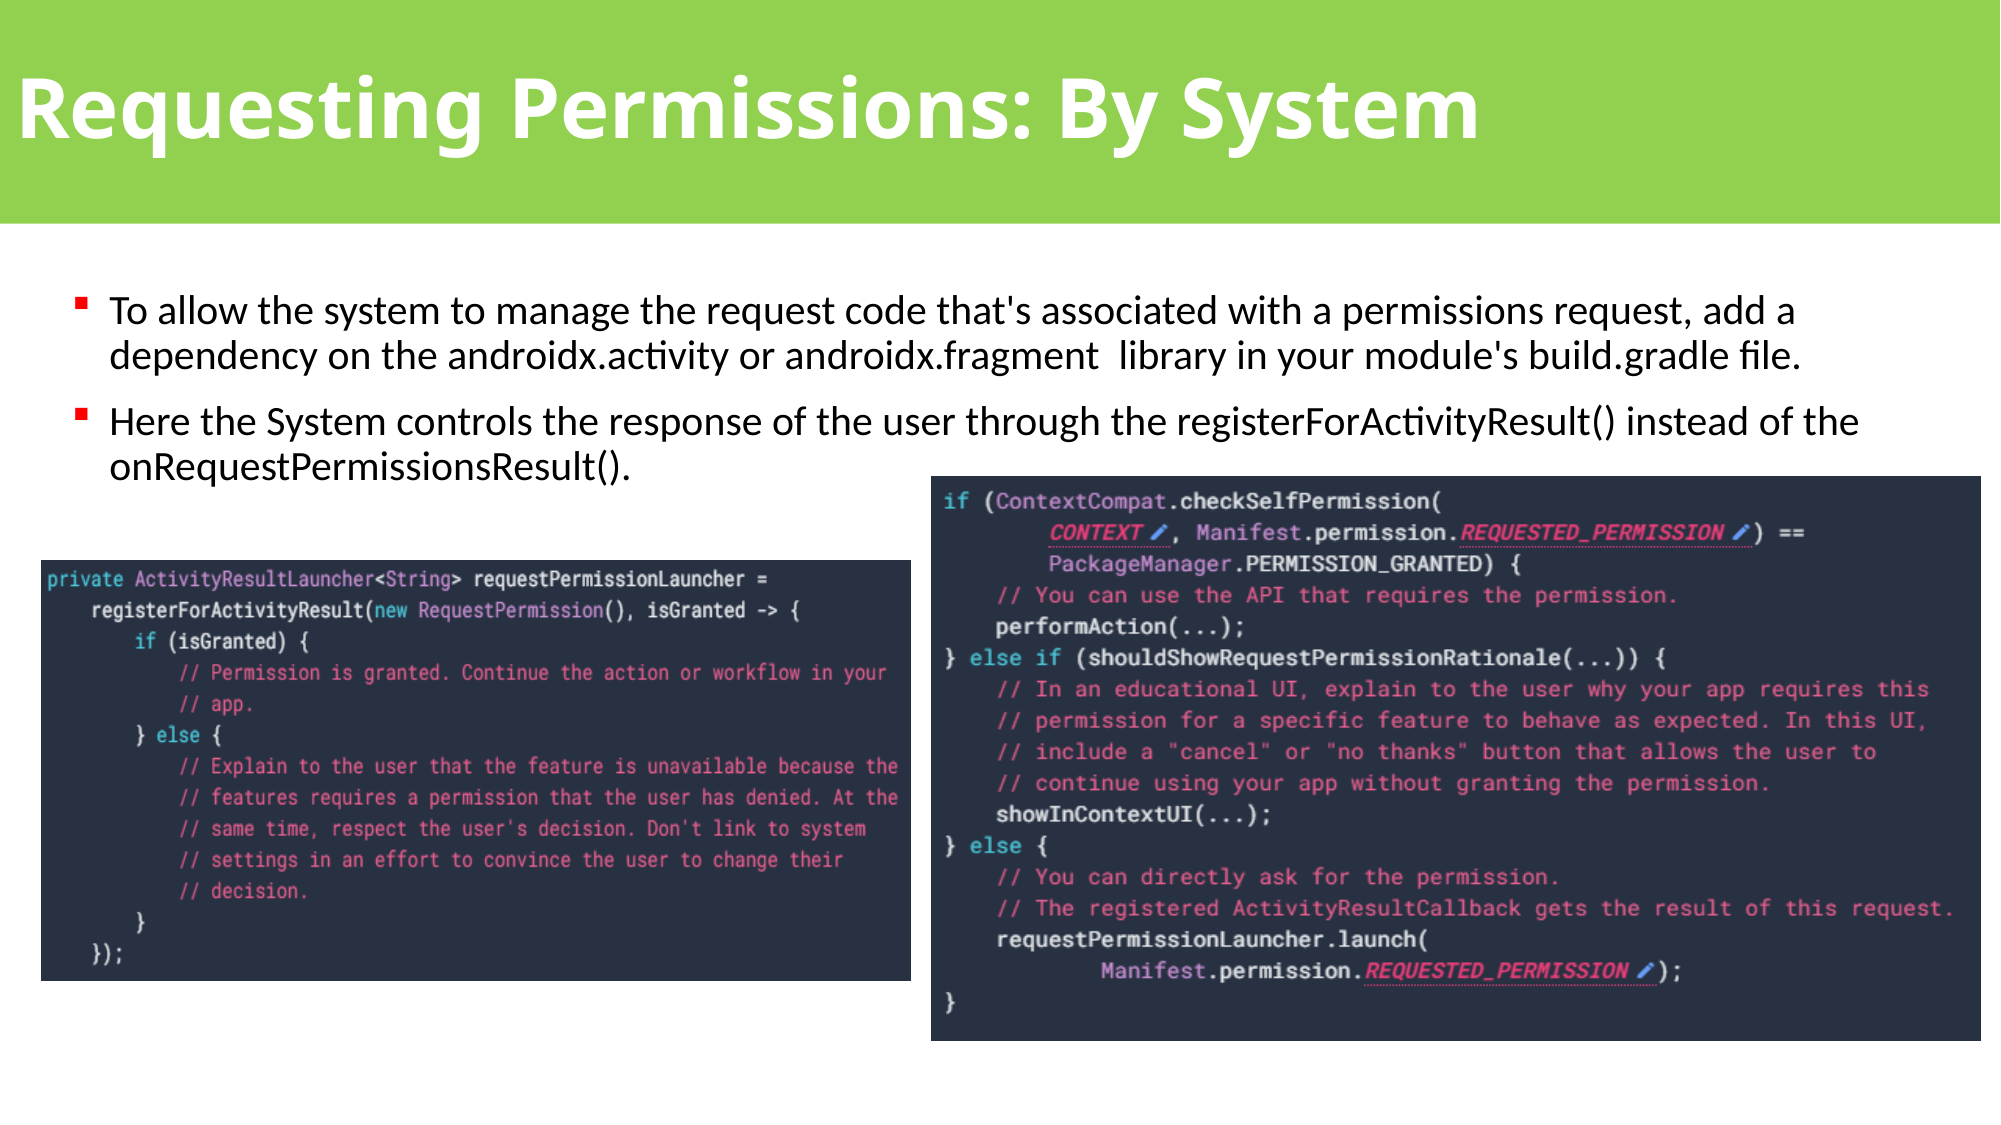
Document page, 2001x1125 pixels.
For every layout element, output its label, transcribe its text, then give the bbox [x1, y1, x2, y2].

picture [41, 560, 911, 981]
list To allow the system to manage the request code that's associated with a permissions request, add a dependency on the androidx.activity or androidx.fragment library in your module's build.gradle file. Here the System controls the response of the user through the registerForActivityResult() instead of the onRequestPermissionsResult(). [56, 280, 1912, 503]
picture [931, 476, 1981, 1042]
title Requesting Permissions: By System [0, 0, 2000, 224]
